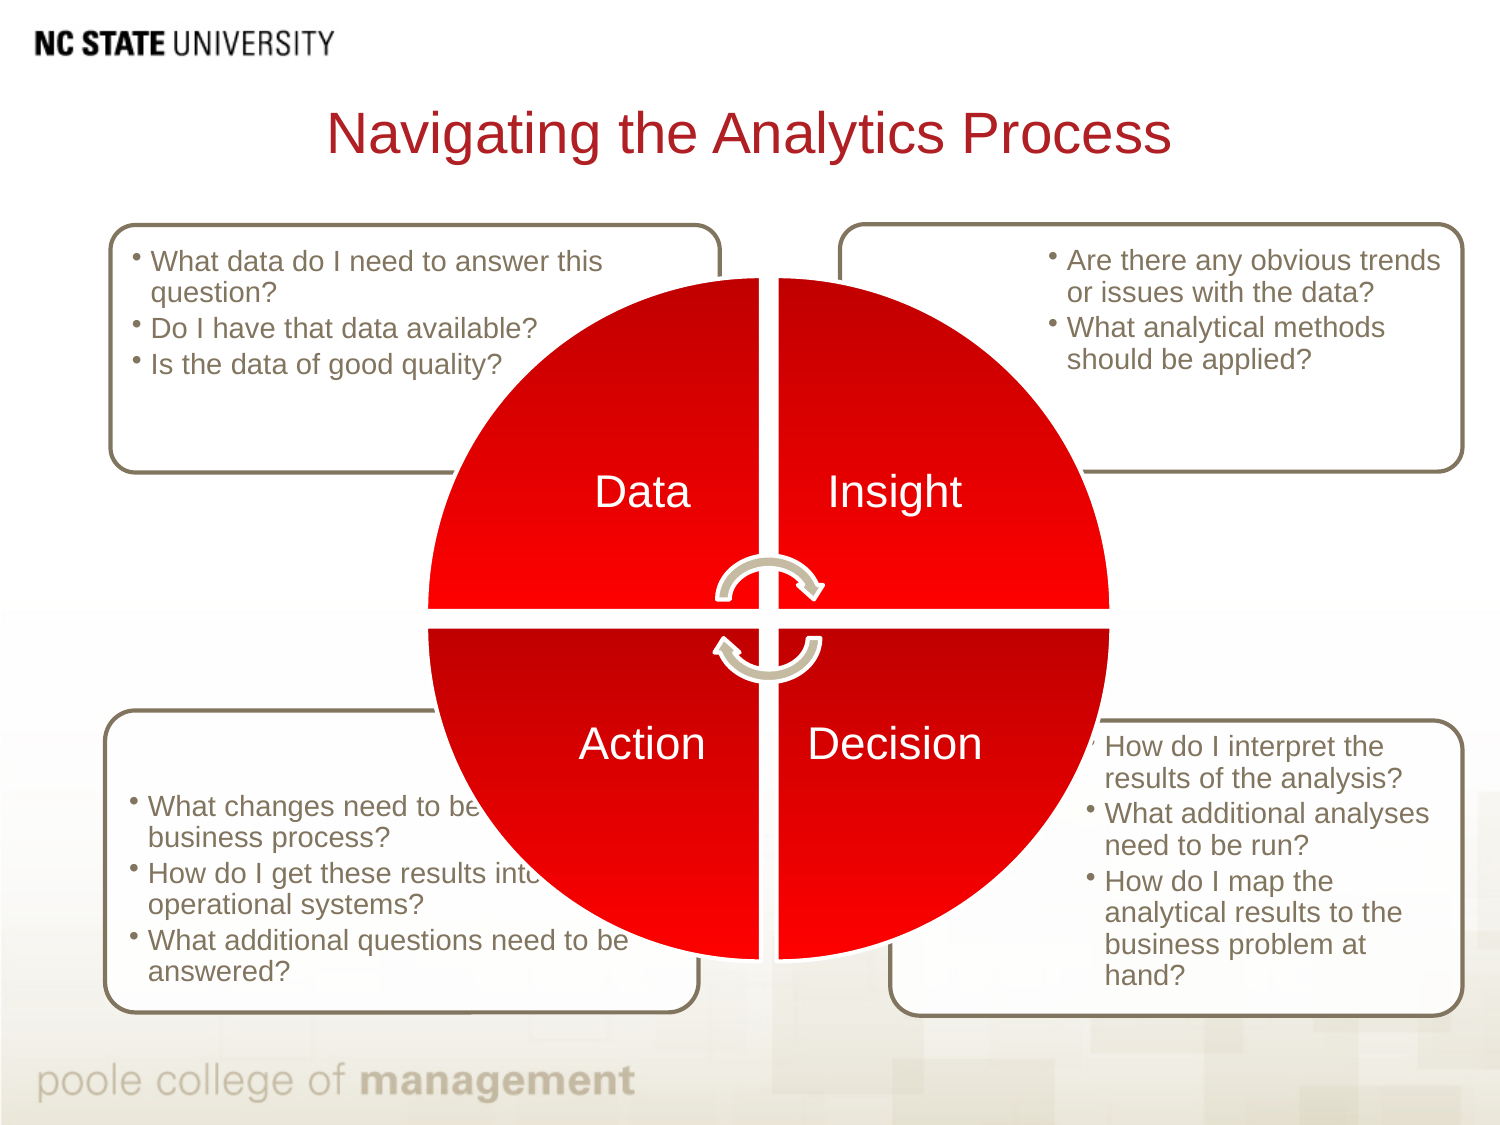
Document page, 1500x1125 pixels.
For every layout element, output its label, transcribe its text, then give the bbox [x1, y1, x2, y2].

picture [0, 0, 1500, 1125]
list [74, 224, 1463, 1013]
title Navigating the Analytics Process [75, 87, 1425, 168]
